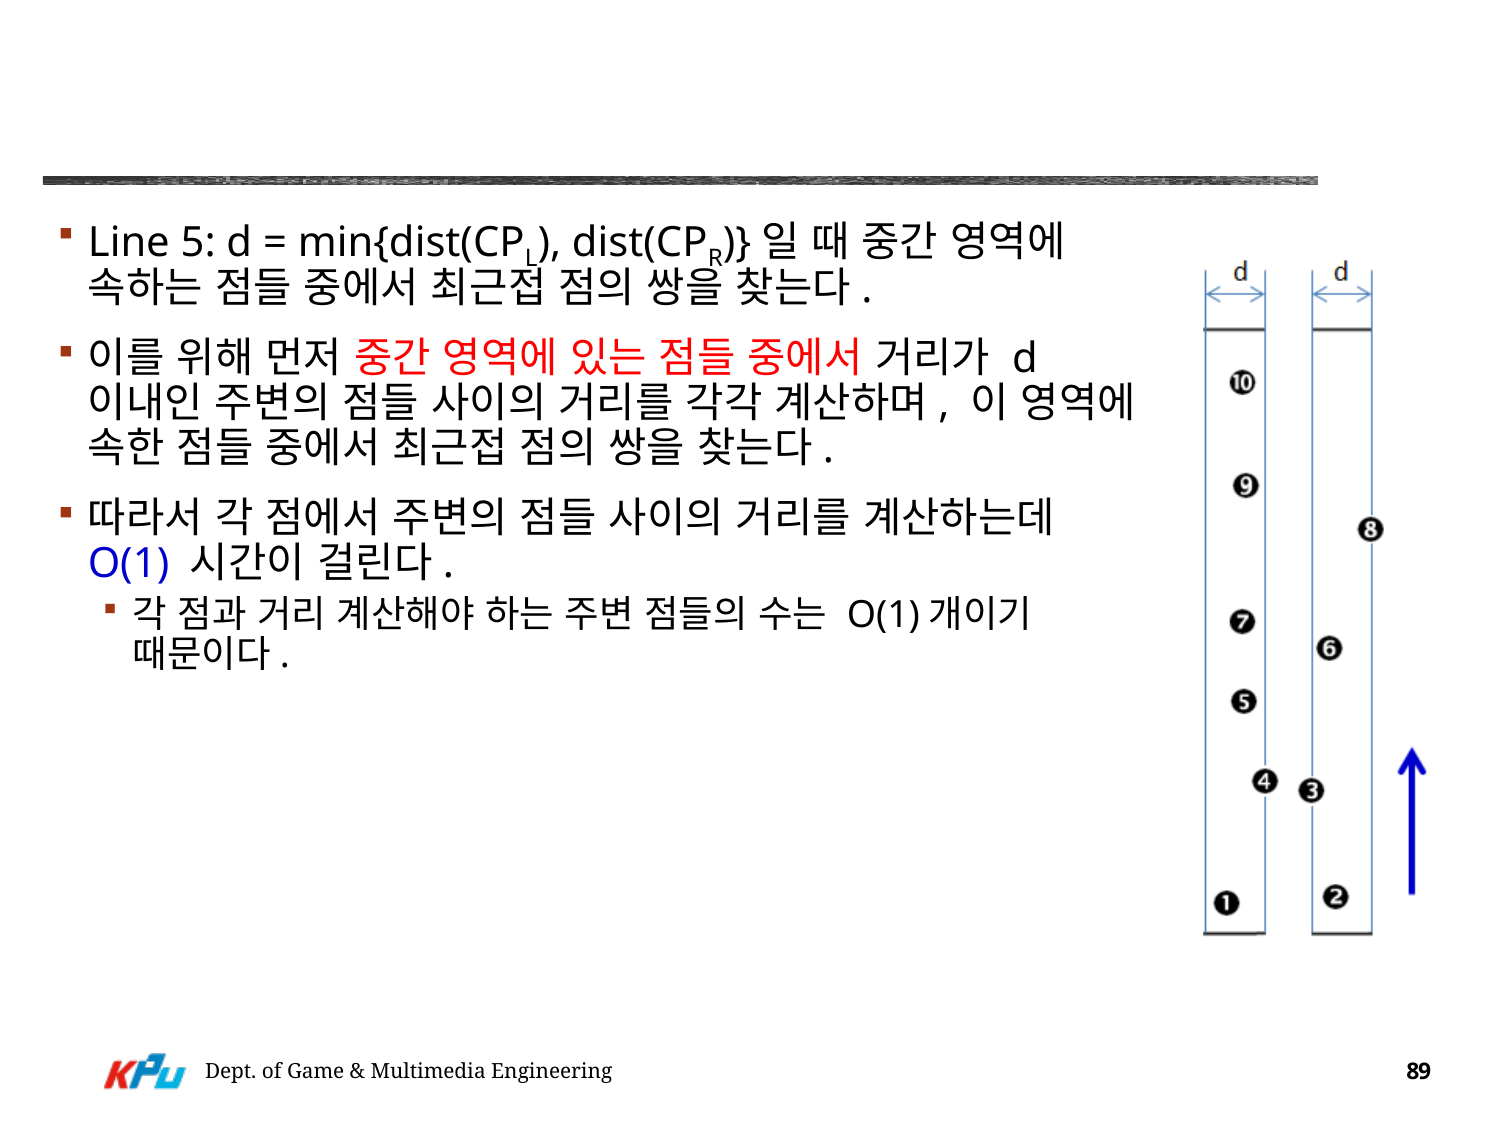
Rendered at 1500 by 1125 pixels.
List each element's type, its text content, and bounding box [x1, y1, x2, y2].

picture [1037, 245, 1431, 944]
slide_number 89 [1379, 1042, 1459, 1103]
list Line 5: d = min{dist(CPL), dist(CPR)}일 때 중간 영역에 속하는 점들 중에서 최근접 점의 쌍을 찾는다. 이를 위해 먼저 중간 영역에 있는 점들 중에서 거리가 d이내인 주변의 점들 사이의 거리를 각각 계산하며, 이 영역에 속한 점들 중에서 최근접 점의 쌍을 찾는다. 따라서 각 점에서 주변의 점들 사이의 거리를 계산하는데 O(1) 시간이 걸린다. 각 점과 거리 계산해야 하는 주변 점들의 수는 O(1)개이기 때문이다. [42, 207, 1158, 1013]
footer Dept. of Game & Multimedia Engineering [190, 1042, 879, 1103]
picture [92, 1030, 191, 1120]
